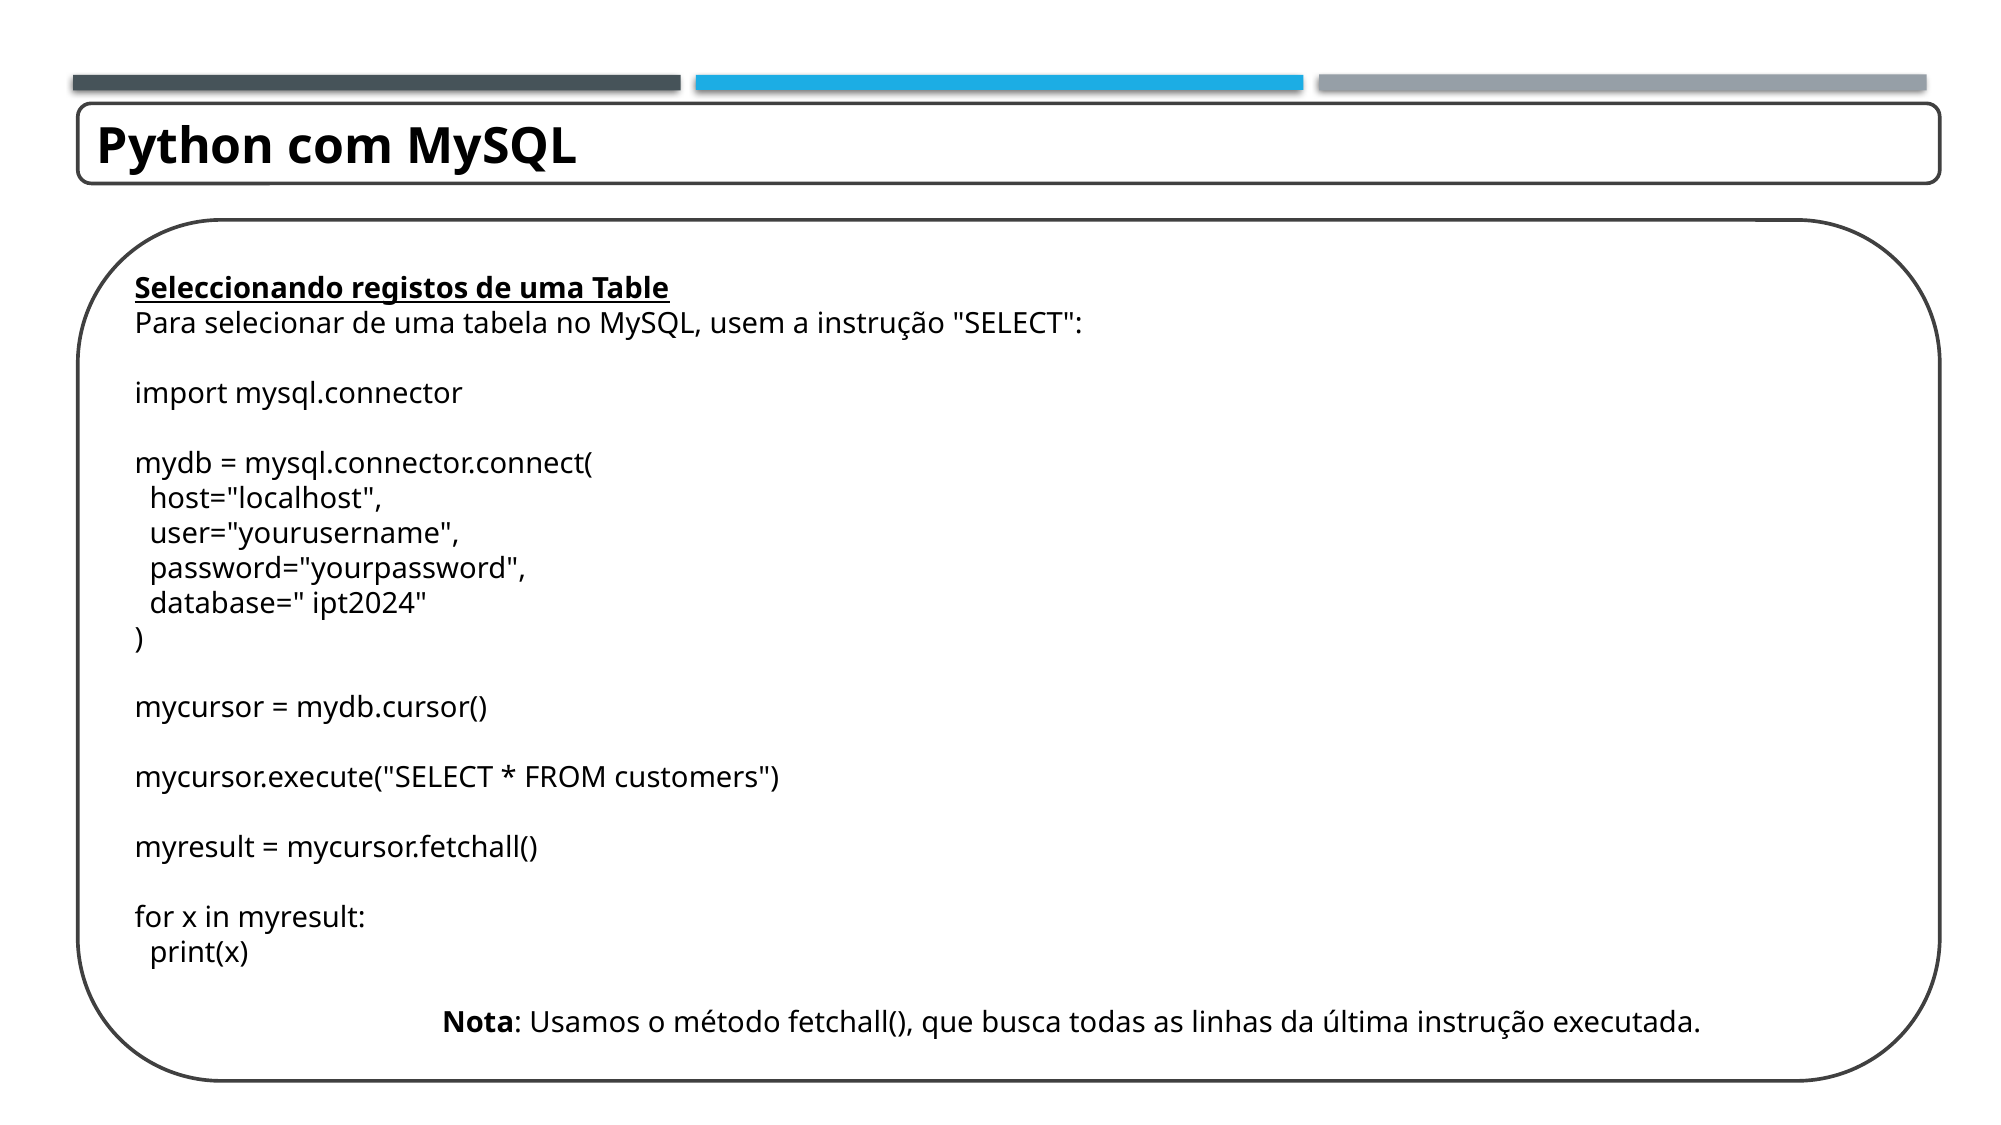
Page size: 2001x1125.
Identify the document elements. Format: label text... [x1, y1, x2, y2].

text_box Seleccionando registos de uma Table Para selecionar de uma tabela no MySQL, usem a instrução "SELECT": import mysql.connector mydb = mysql.connector.connect( host="localhost", user="yourusername", password="yourpassword", database=" ipt2024" ) mycursor = mydb.cursor() mycursor.execute("SELECT * FROM customers") myresult = mycursor.fetchall() for x in myresult: print(x) Nota: Usamos o método fetchall(), que busca todas as linhas da última instrução executada. [75, 218, 1942, 1083]
text_box Python com MySQL [75, 101, 1942, 186]
